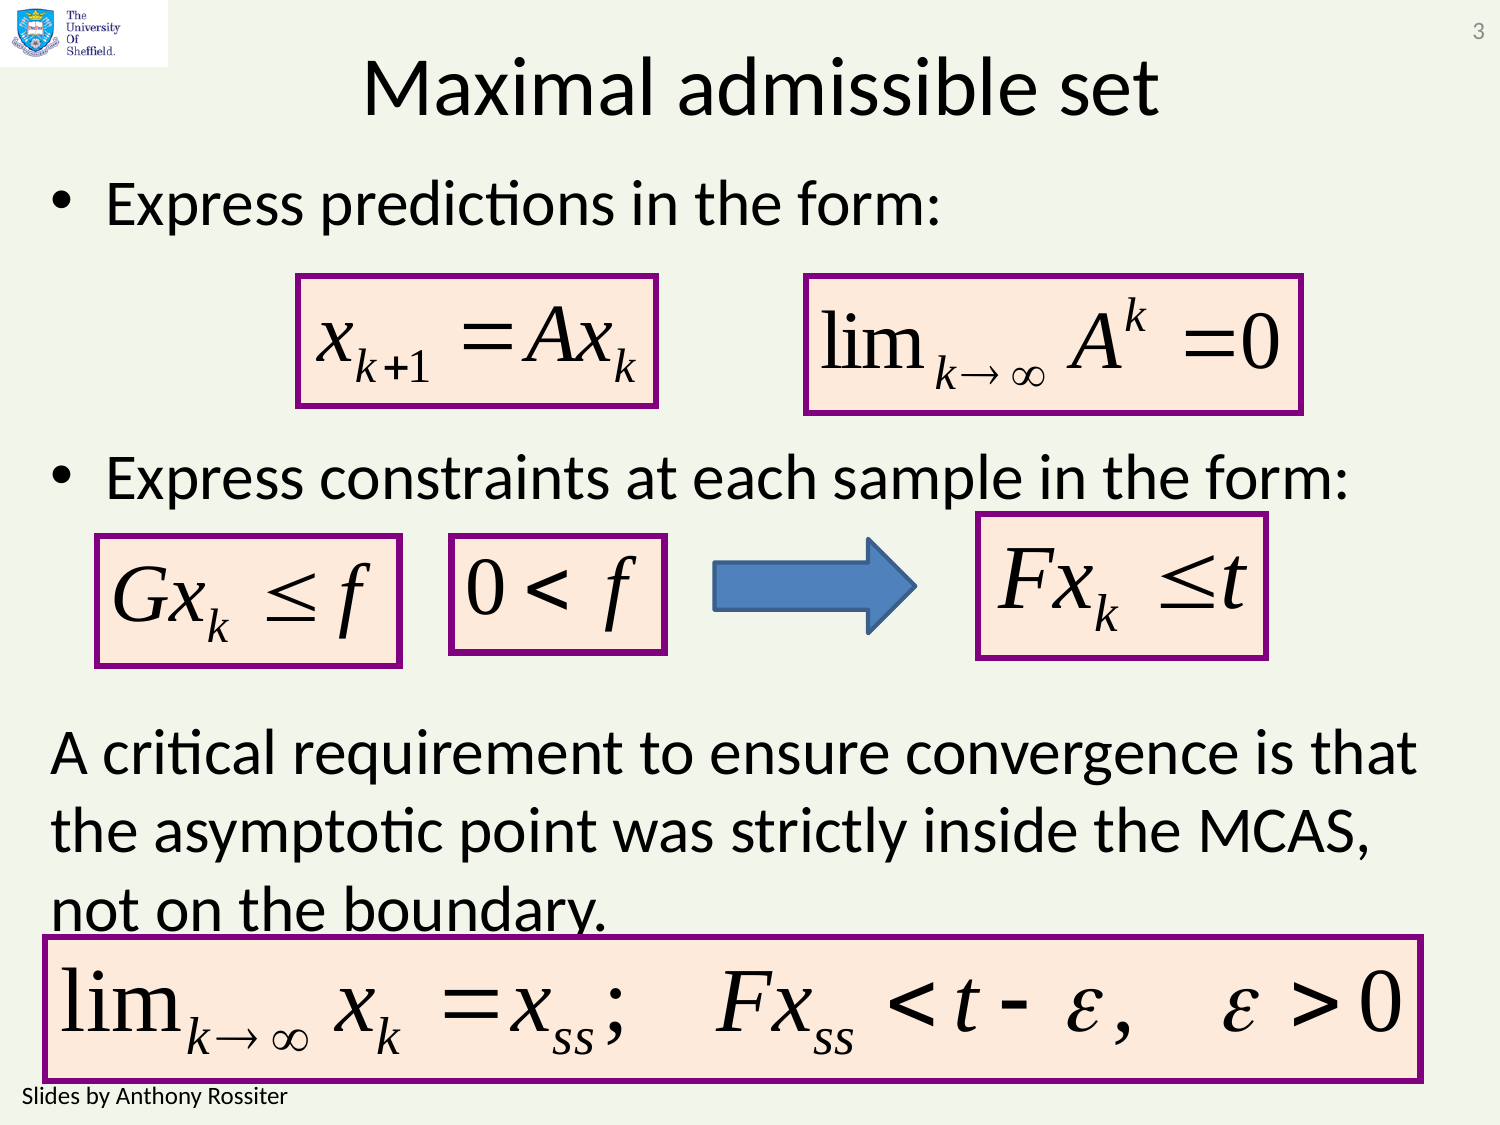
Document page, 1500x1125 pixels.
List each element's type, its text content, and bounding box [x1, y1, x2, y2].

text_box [981, 517, 1263, 655]
slide_number 3 [1335, 0, 1500, 60]
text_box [100, 538, 397, 664]
title Maximal admissible set [105, 23, 1418, 141]
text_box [48, 940, 1418, 1078]
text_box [808, 278, 1299, 411]
list Express predictions in the form: Express constraints at each sample in the form: A critical requirement to ensure convergence is that the asymptotic point was strictly inside the MCAS, not on the boundary. [35, 152, 1465, 953]
footer Slides by Anthony Rossiter [0, 1065, 317, 1125]
picture [0, 0, 168, 67]
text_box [454, 538, 662, 650]
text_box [300, 278, 653, 404]
text_box [712, 536, 918, 636]
